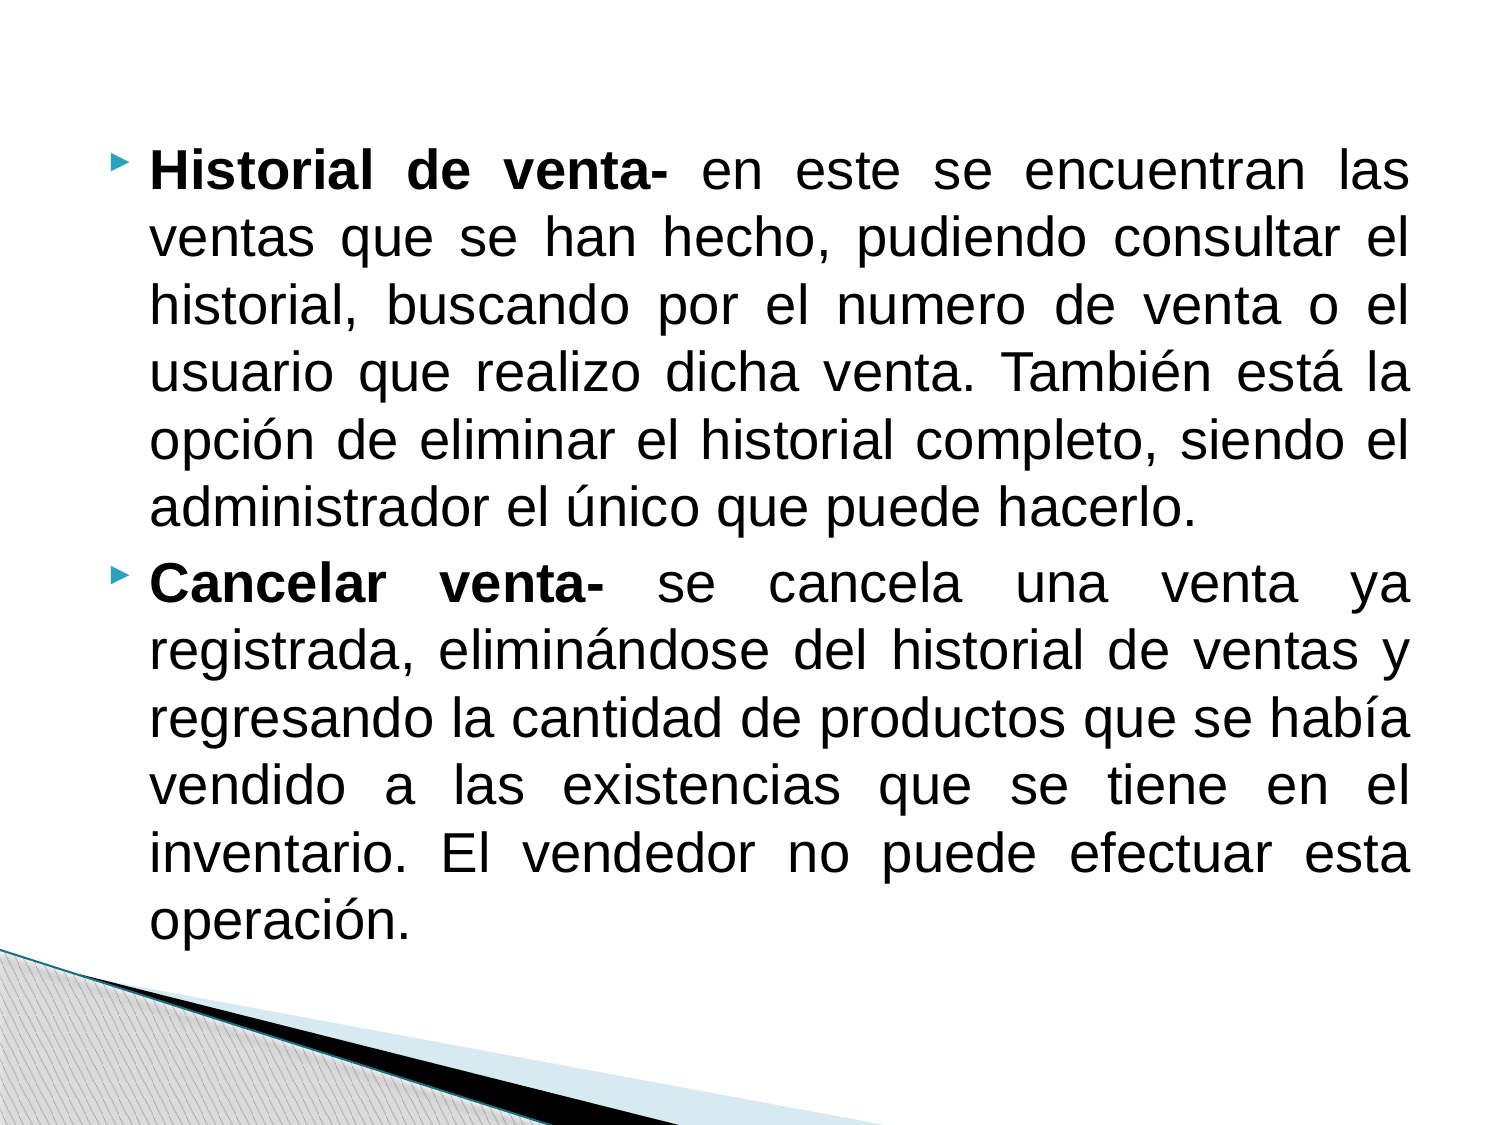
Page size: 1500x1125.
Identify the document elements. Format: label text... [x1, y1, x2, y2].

list Historial de venta- en este se encuentran las ventas que se han hecho, pudiendo consultar el historial, buscando por el numero de venta o el usuario que realizo dicha venta. También está la opción de eliminar el historial completo, siendo el administrador el único que puede hacerlo. Cancelar venta- se cancela una venta ya registrada, eliminándose del historial de ventas y regresando la cantidad de productos que se había vendido a las existencias que se tiene en el inventario. El vendedor no puede efectuar esta operación. [75, 125, 1425, 1000]
